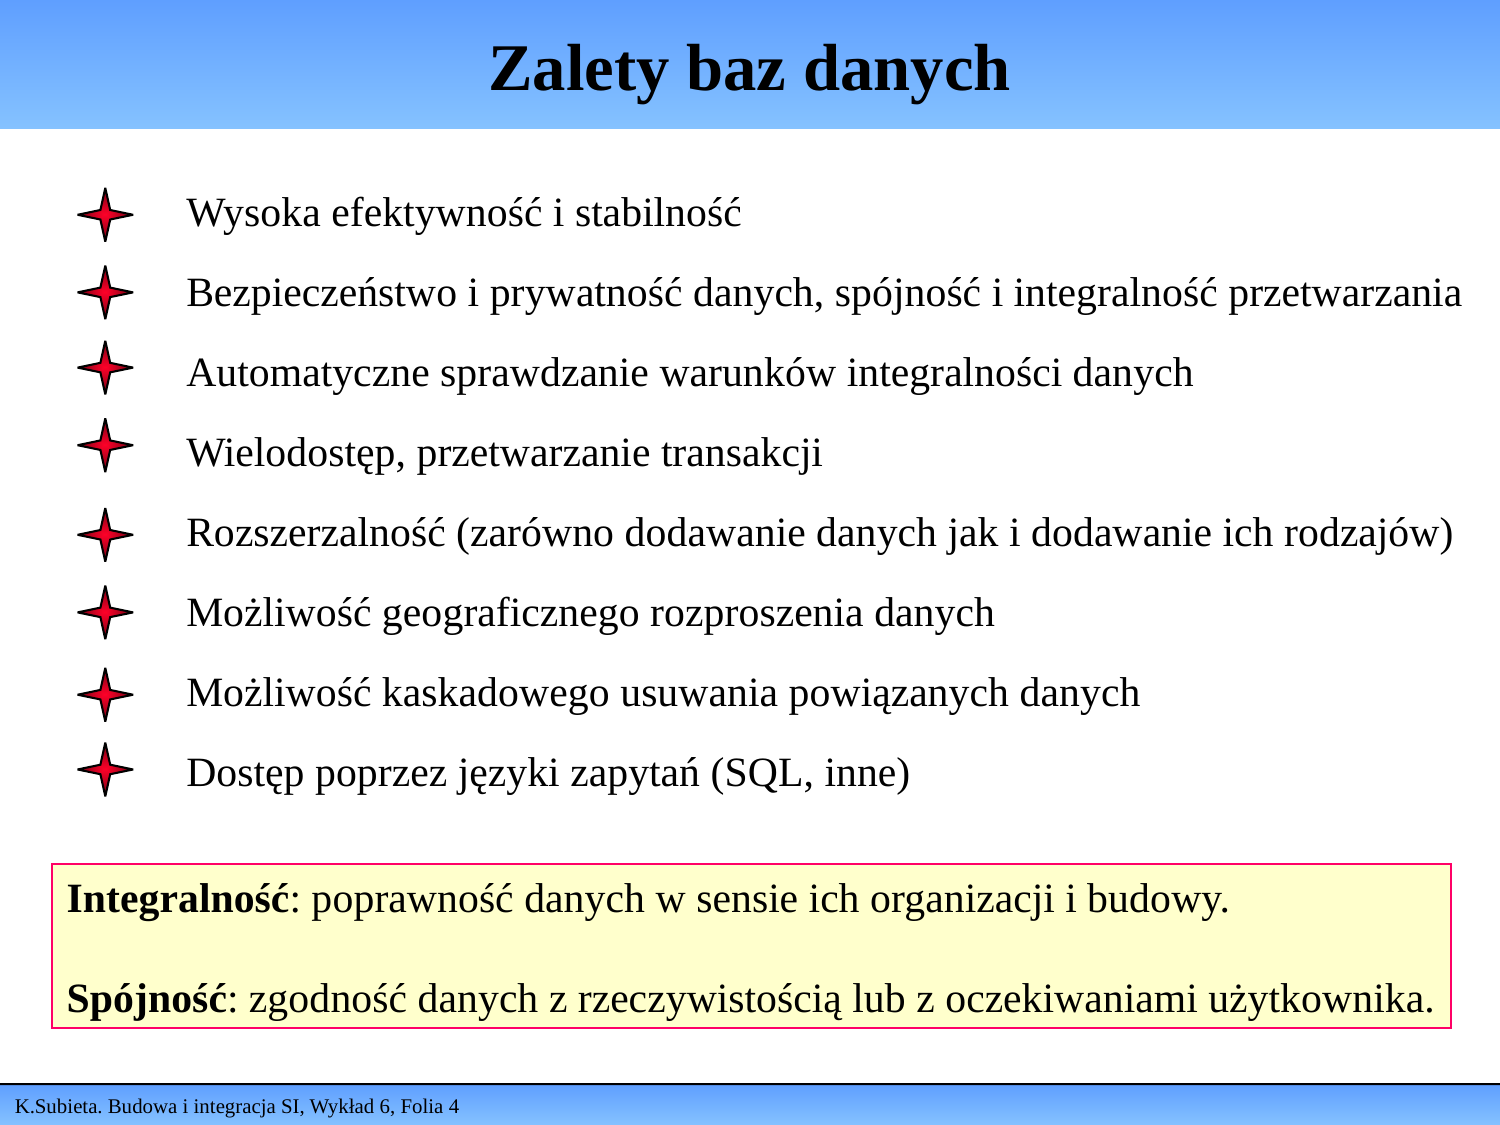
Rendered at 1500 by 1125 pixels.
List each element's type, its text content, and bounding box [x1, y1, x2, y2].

title Zalety baz danych [0, 0, 1500, 129]
text_box [77, 667, 134, 722]
text_box [77, 507, 134, 562]
text_box Integralność: poprawność danych w sensie ich organizacji i budowy. Spójność: zgodność danych z rzeczywistością lub z oczekiwaniami użytkownika. [51, 863, 1451, 1029]
text_box [77, 418, 134, 473]
text_box [77, 585, 134, 640]
text_box [77, 340, 134, 395]
text_box [77, 742, 134, 797]
text_box [77, 187, 134, 242]
text_box [77, 265, 134, 320]
text_box Wysoka efektywność i stabilność Bezpieczeństwo i prywatność danych, spójność i integralność przetwarzania Automatyczne sprawdzanie warunków integralności danych Wielodostęp, przetwarzanie transakcji Rozszerzalność (zarówno dodawanie danych jak i dodawanie ich rodzajów) Możliwość geograficznego rozproszenia danych Możliwość kaskadowego usuwania powiązanych danych Dostęp poprzez języki zapytań (SQL, inne) [171, 177, 1479, 803]
